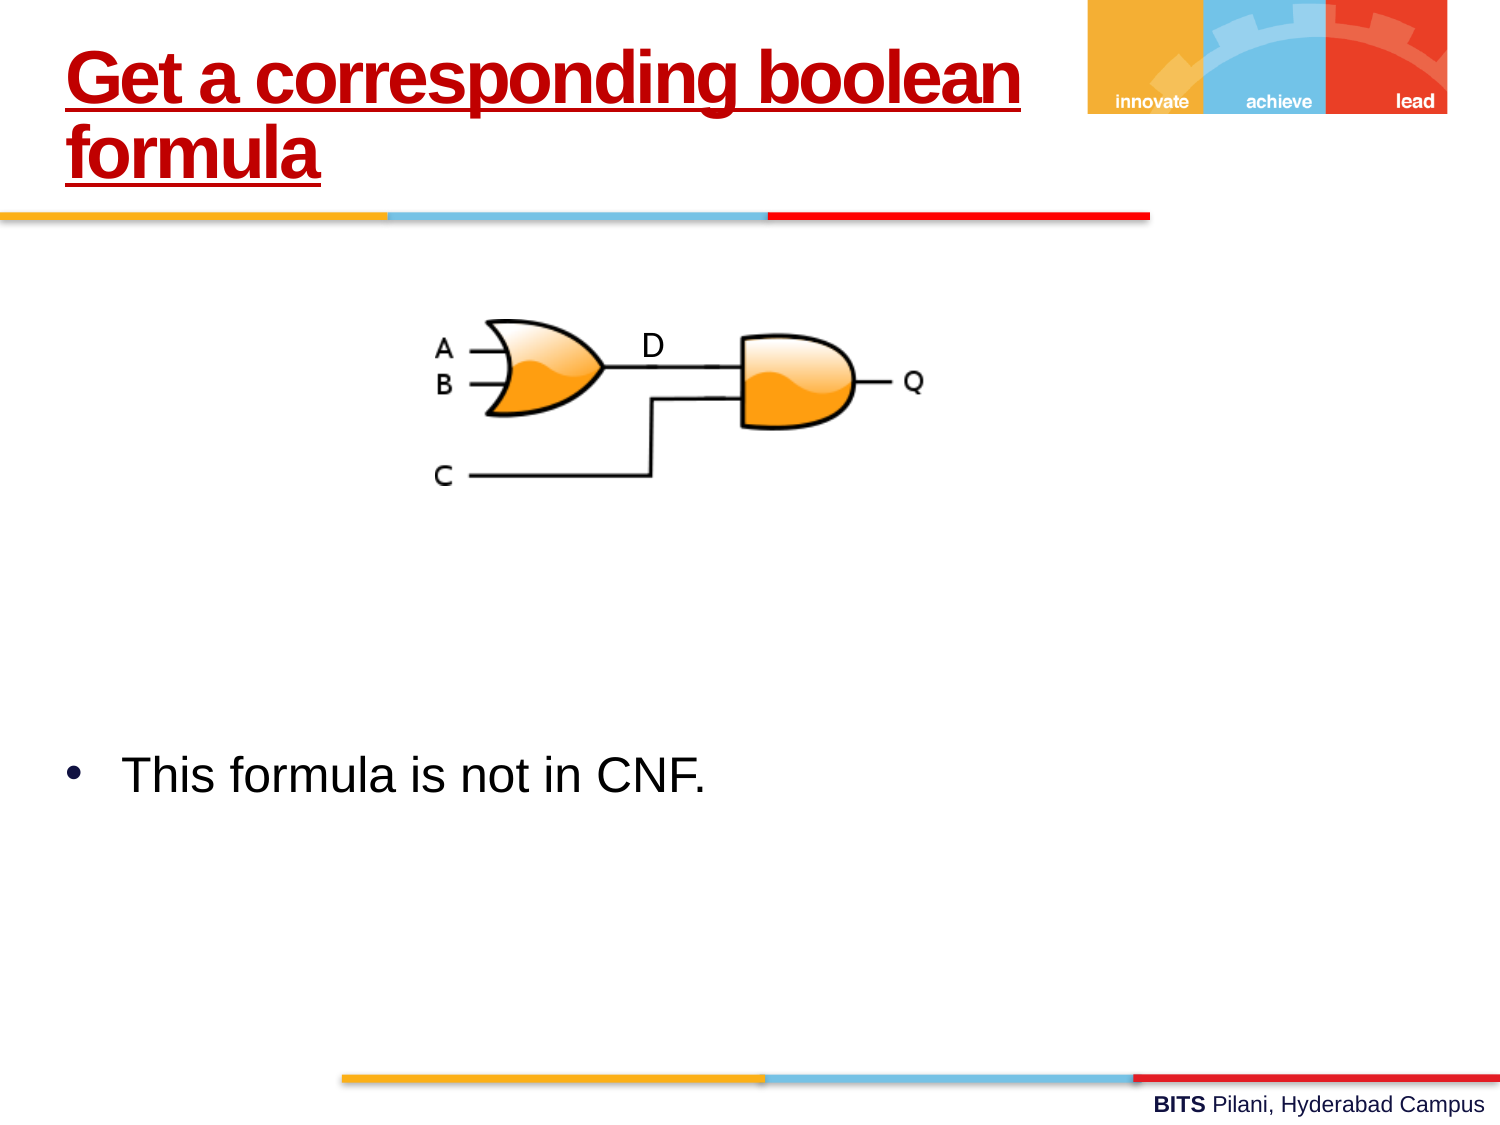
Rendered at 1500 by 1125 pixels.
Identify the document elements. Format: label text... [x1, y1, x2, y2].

picture [1087, 0, 1448, 114]
list Get a corresponding boolean formula [50, 24, 1088, 213]
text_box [435, 312, 925, 486]
